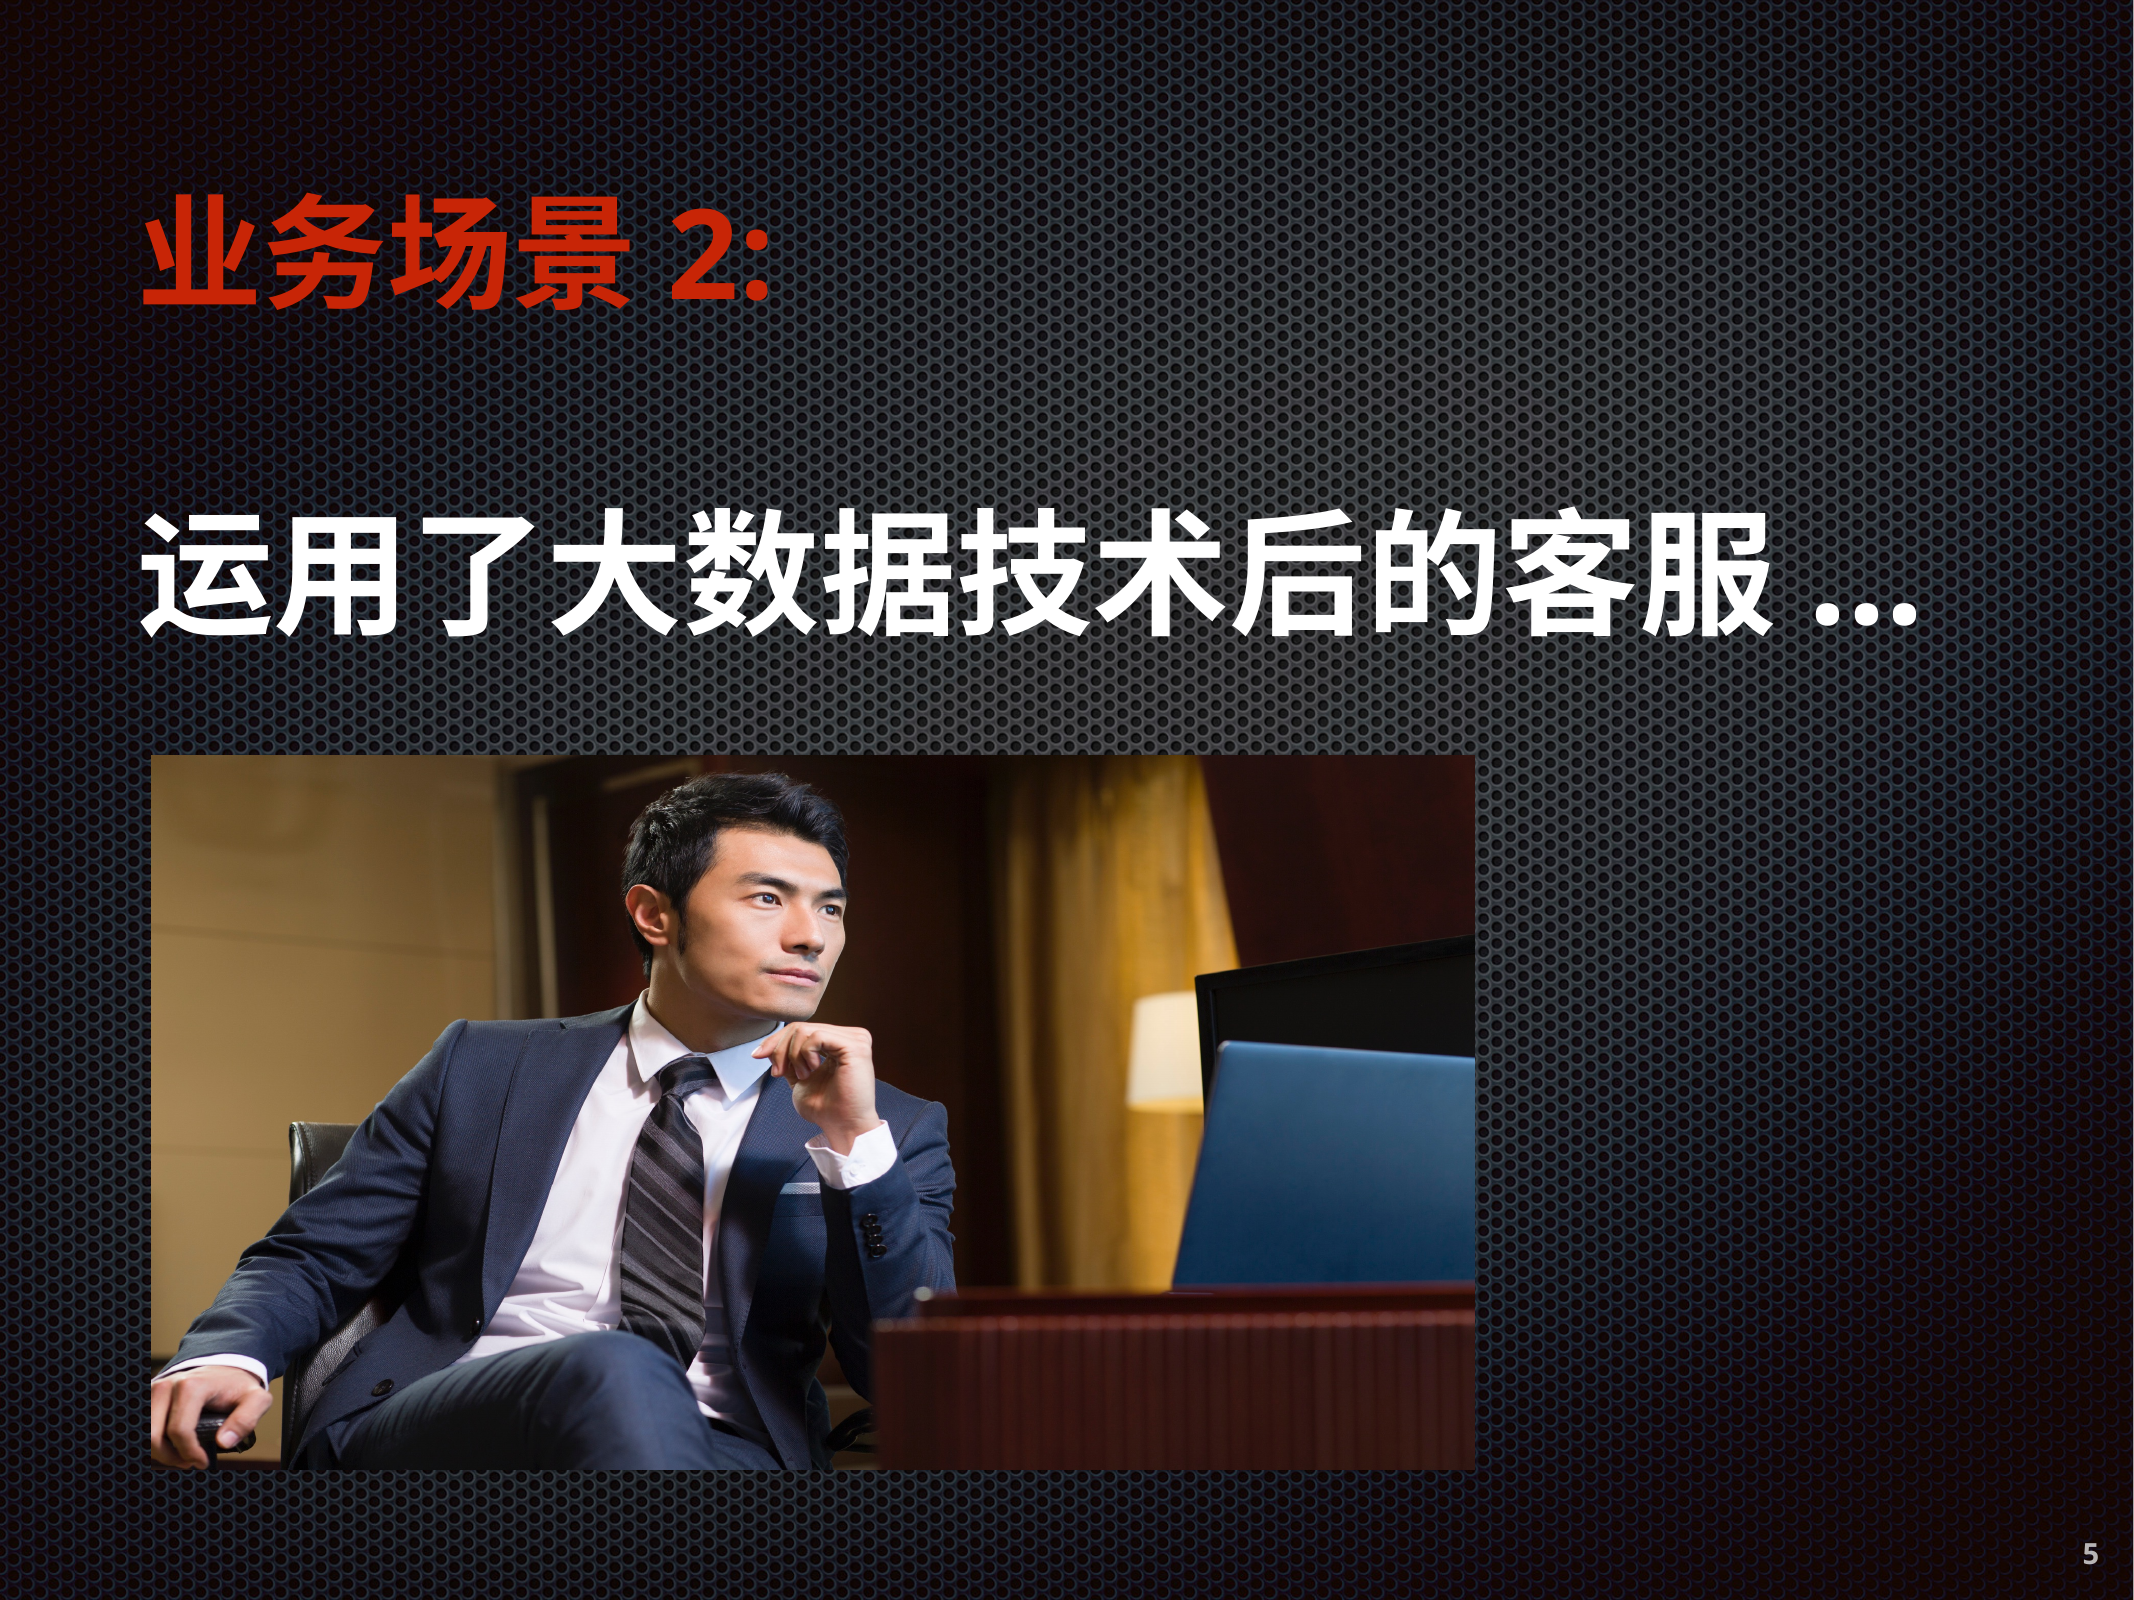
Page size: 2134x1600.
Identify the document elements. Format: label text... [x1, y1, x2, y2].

title 业务场景2: 运用了大数据技术后的客服... [128, 147, 2005, 679]
picture [0, 0, 2134, 1600]
slide_number 5 [2072, 1526, 2109, 1579]
